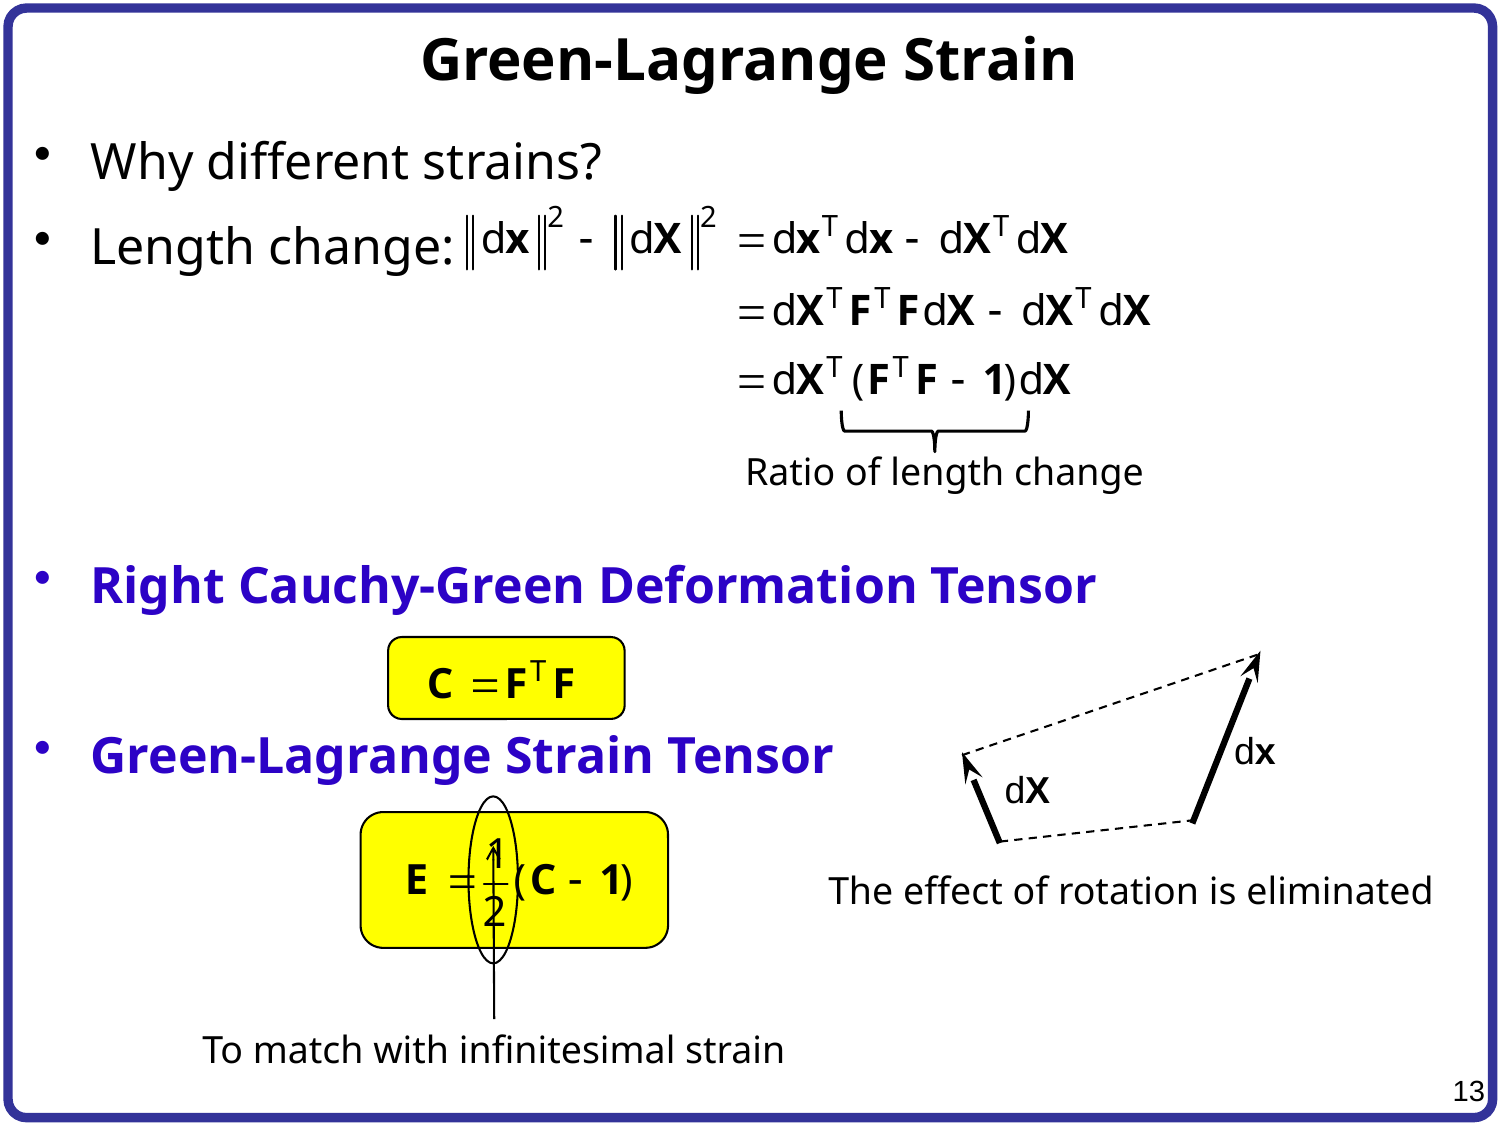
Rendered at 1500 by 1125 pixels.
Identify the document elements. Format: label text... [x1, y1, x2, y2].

title Green-Lagrange Strain [6, 7, 1492, 106]
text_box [461, 195, 1158, 408]
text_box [180, 796, 808, 1080]
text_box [798, 650, 1465, 920]
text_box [423, 649, 583, 705]
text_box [731, 410, 1159, 501]
list Why different strains? Length change: Right Cauchy-Green Deformation Tensor Green-Lagrange Strain Tensor [18, 121, 1481, 1086]
